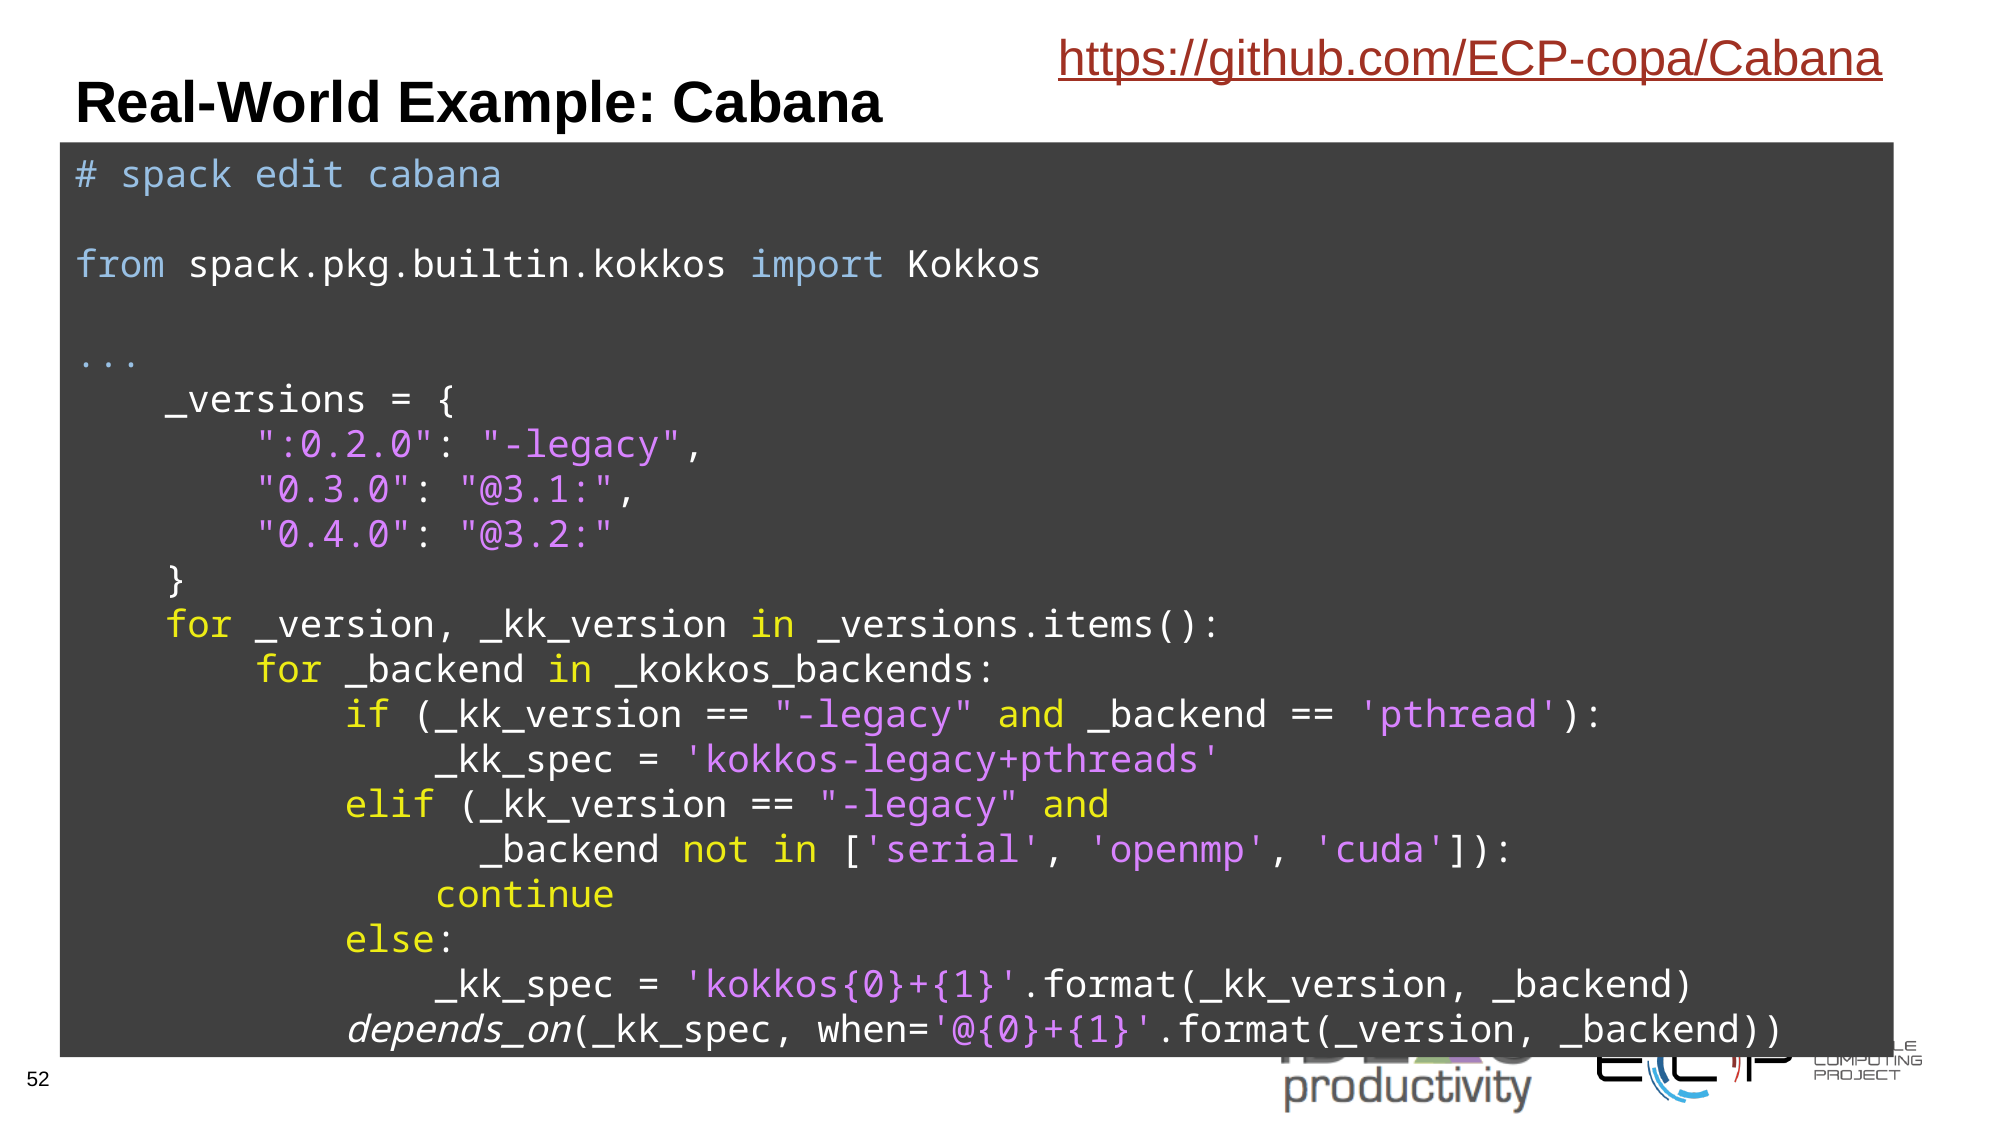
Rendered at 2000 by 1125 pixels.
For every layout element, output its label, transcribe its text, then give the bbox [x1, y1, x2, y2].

text_box https://github.com/ECP-copa/Cabana [1042, 25, 1952, 125]
picture [1597, 1014, 1922, 1103]
text_box # spack edit cabana from spack.pkg.builtin.kokkos import Kokkos ... _versions = { ":0.2.0": "-legacy", "0.3.0": "@3.1:", "0.4.0": "@3.2:" } for _version, _kk_version in _versions.items(): for _backend in _kokkos_backends: if (_kk_version == "-legacy" and _backend == 'pthread'): _kk_spec = 'kokkos-legacy+pthreads' elif (_kk_version == "-legacy" and _backend not in ['serial', 'openmp', 'cuda']): continue else: _kk_spec = 'kokkos{0}+{1}'.format(_kk_version, _backend) depends_on(_kk_spec, when='@{0}+{1}'.format(_version, _backend)) [59, 142, 1894, 1058]
picture [1280, 1058, 1537, 1114]
title Real-World Example: Cabana [59, 67, 1926, 218]
